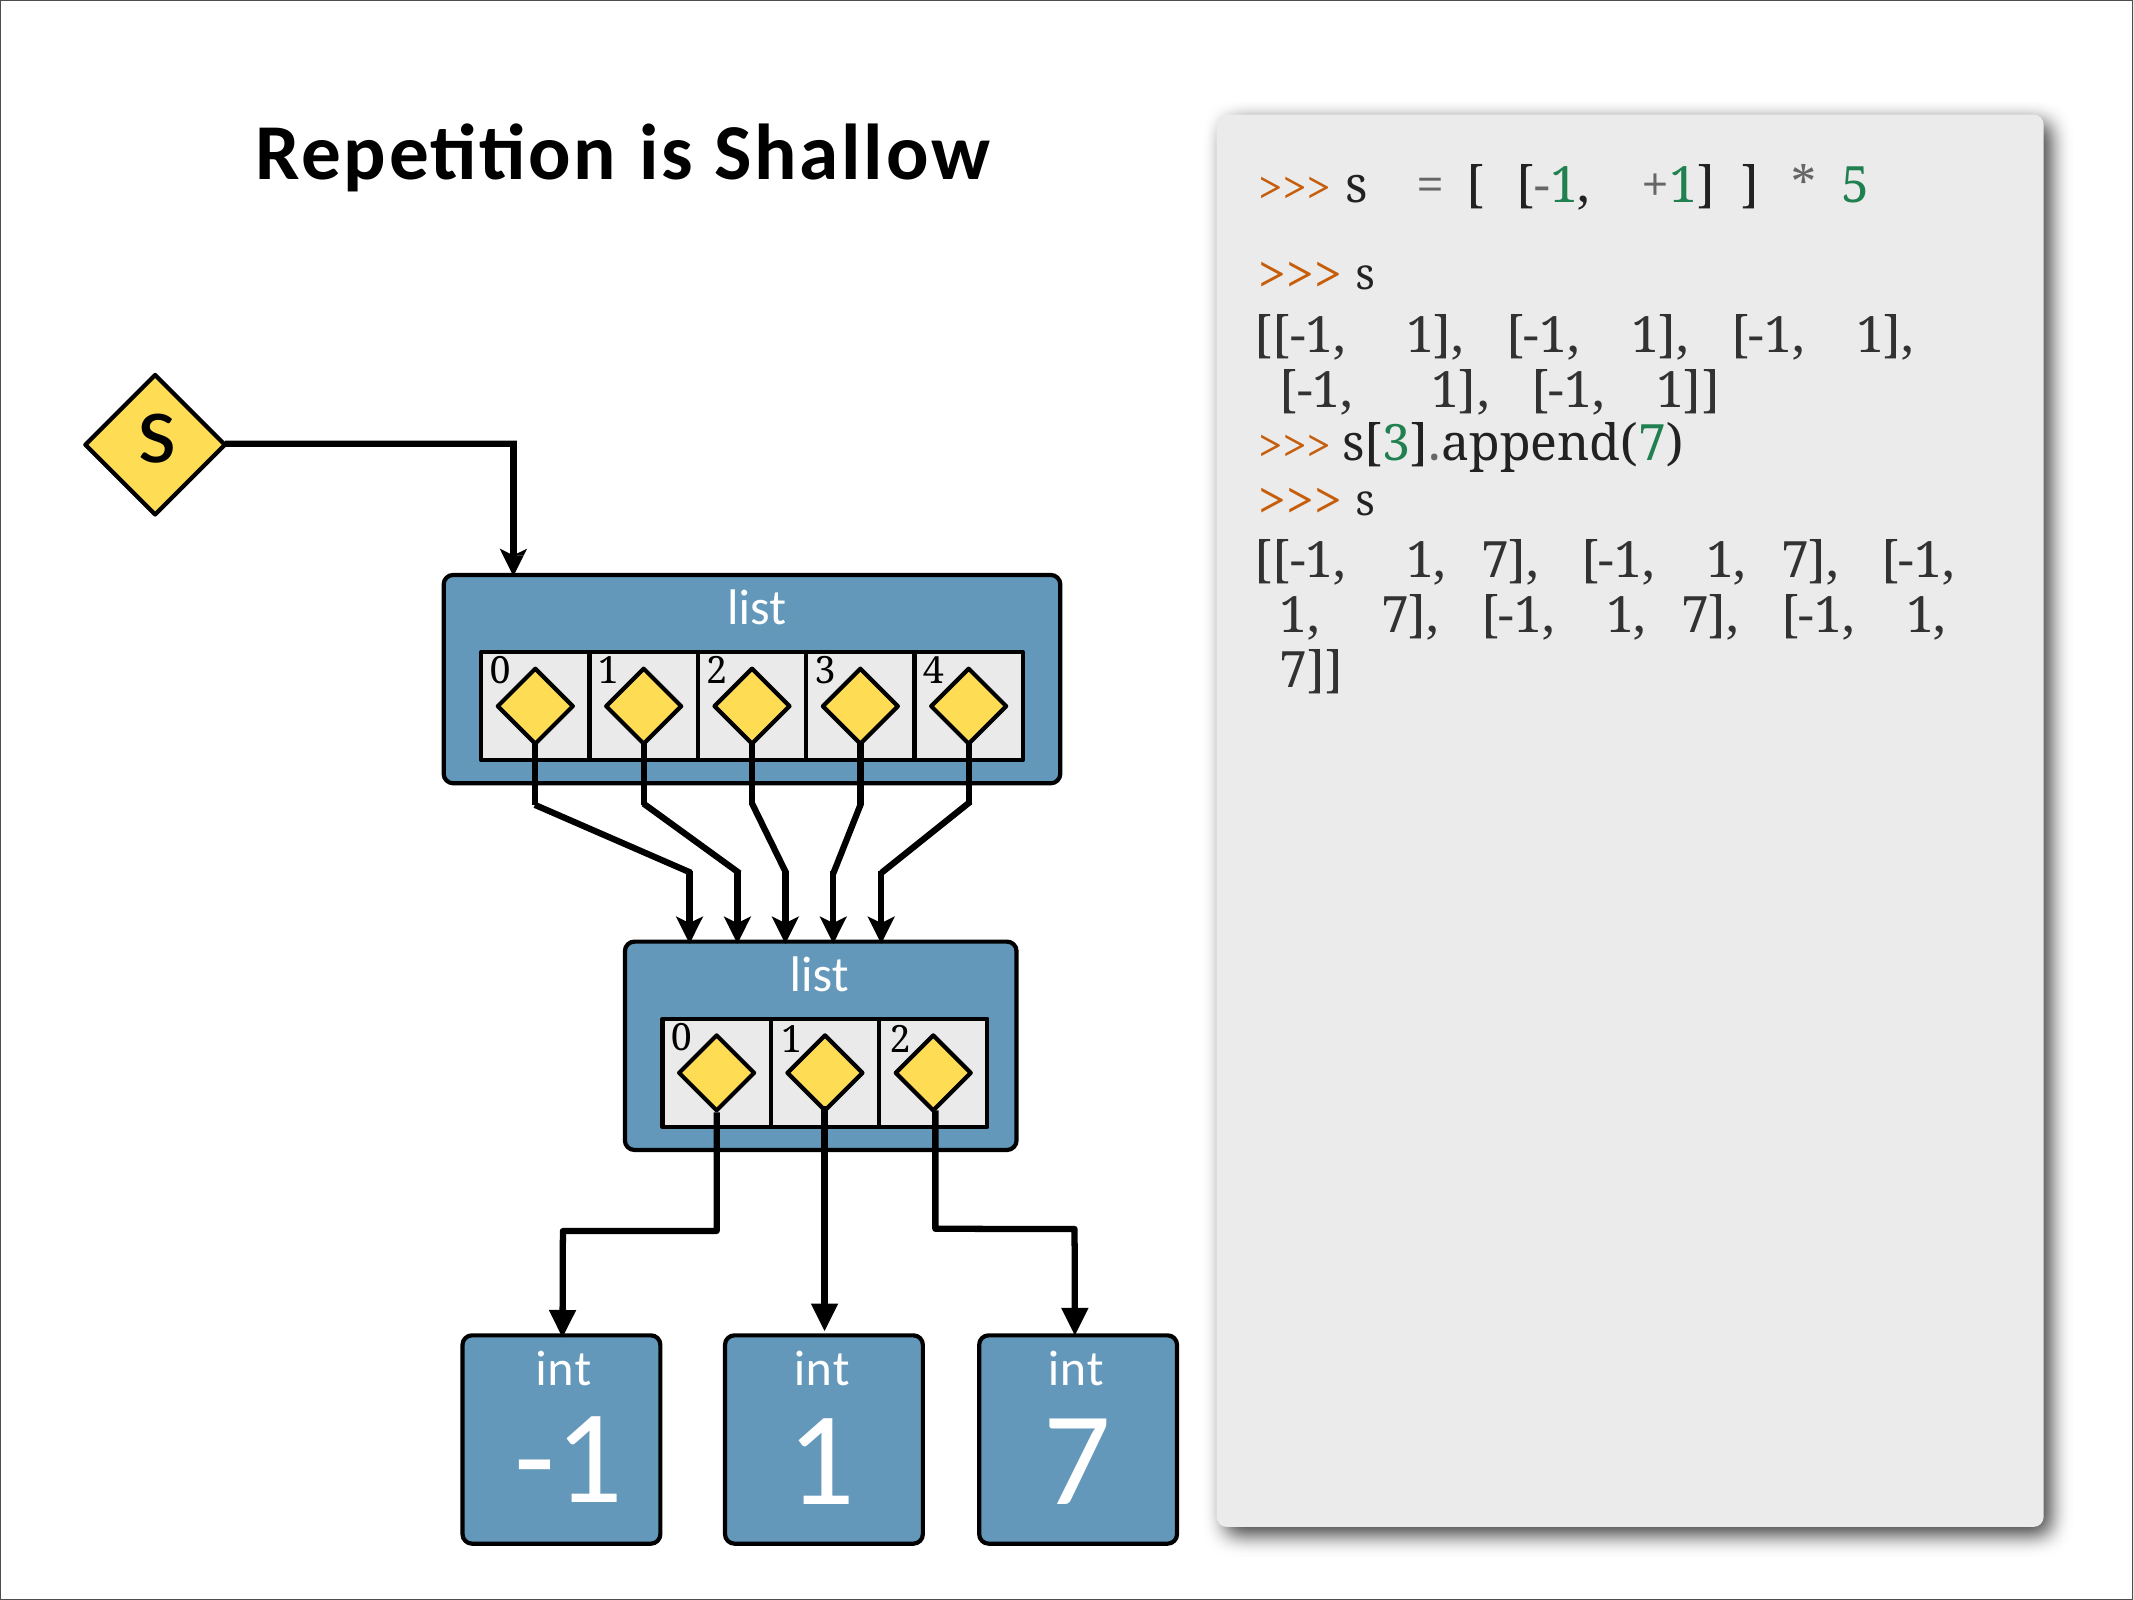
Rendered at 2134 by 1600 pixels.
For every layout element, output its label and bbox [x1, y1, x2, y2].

text_box [0, 0, 2134, 1600]
